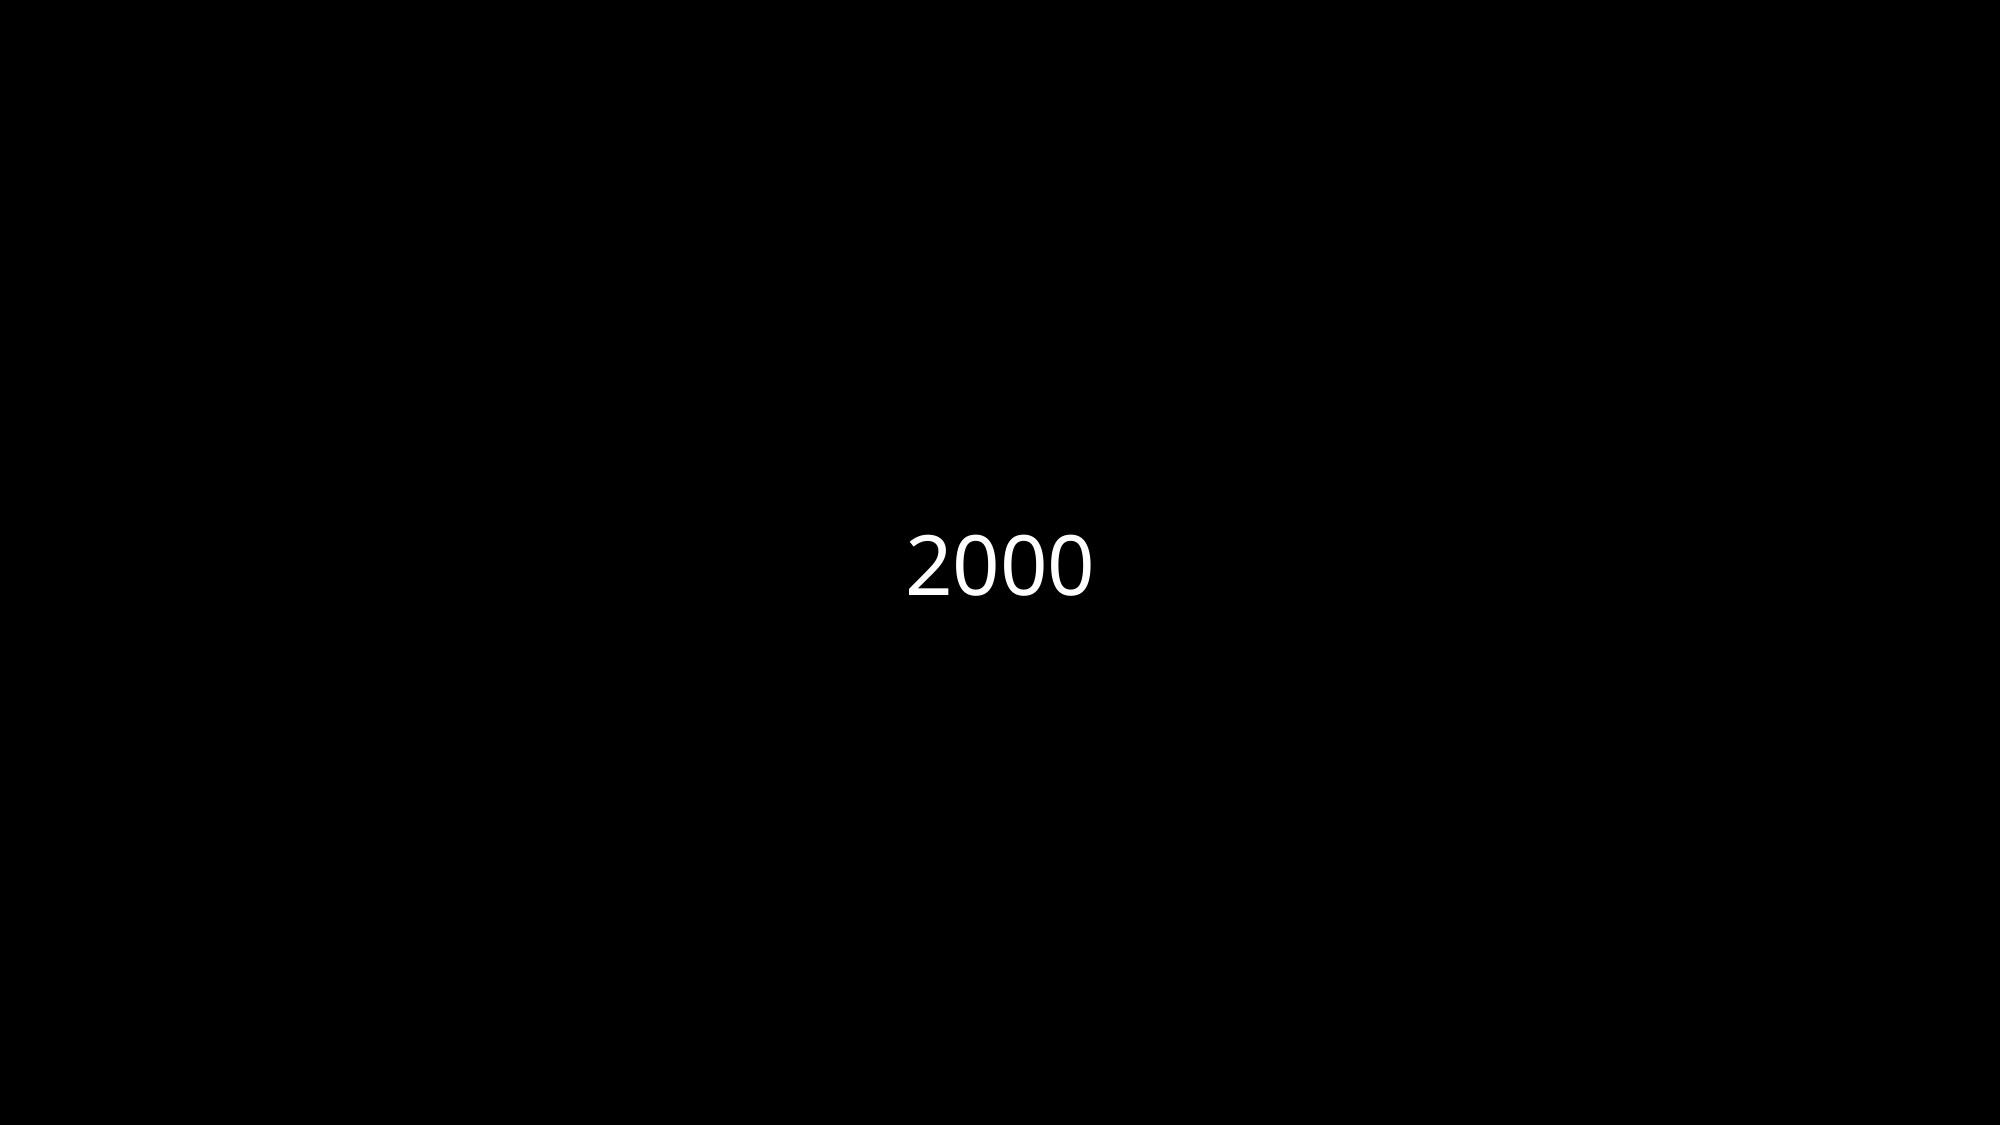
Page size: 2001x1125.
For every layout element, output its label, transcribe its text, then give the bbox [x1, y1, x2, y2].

text_box 2000 [890, 504, 1110, 620]
